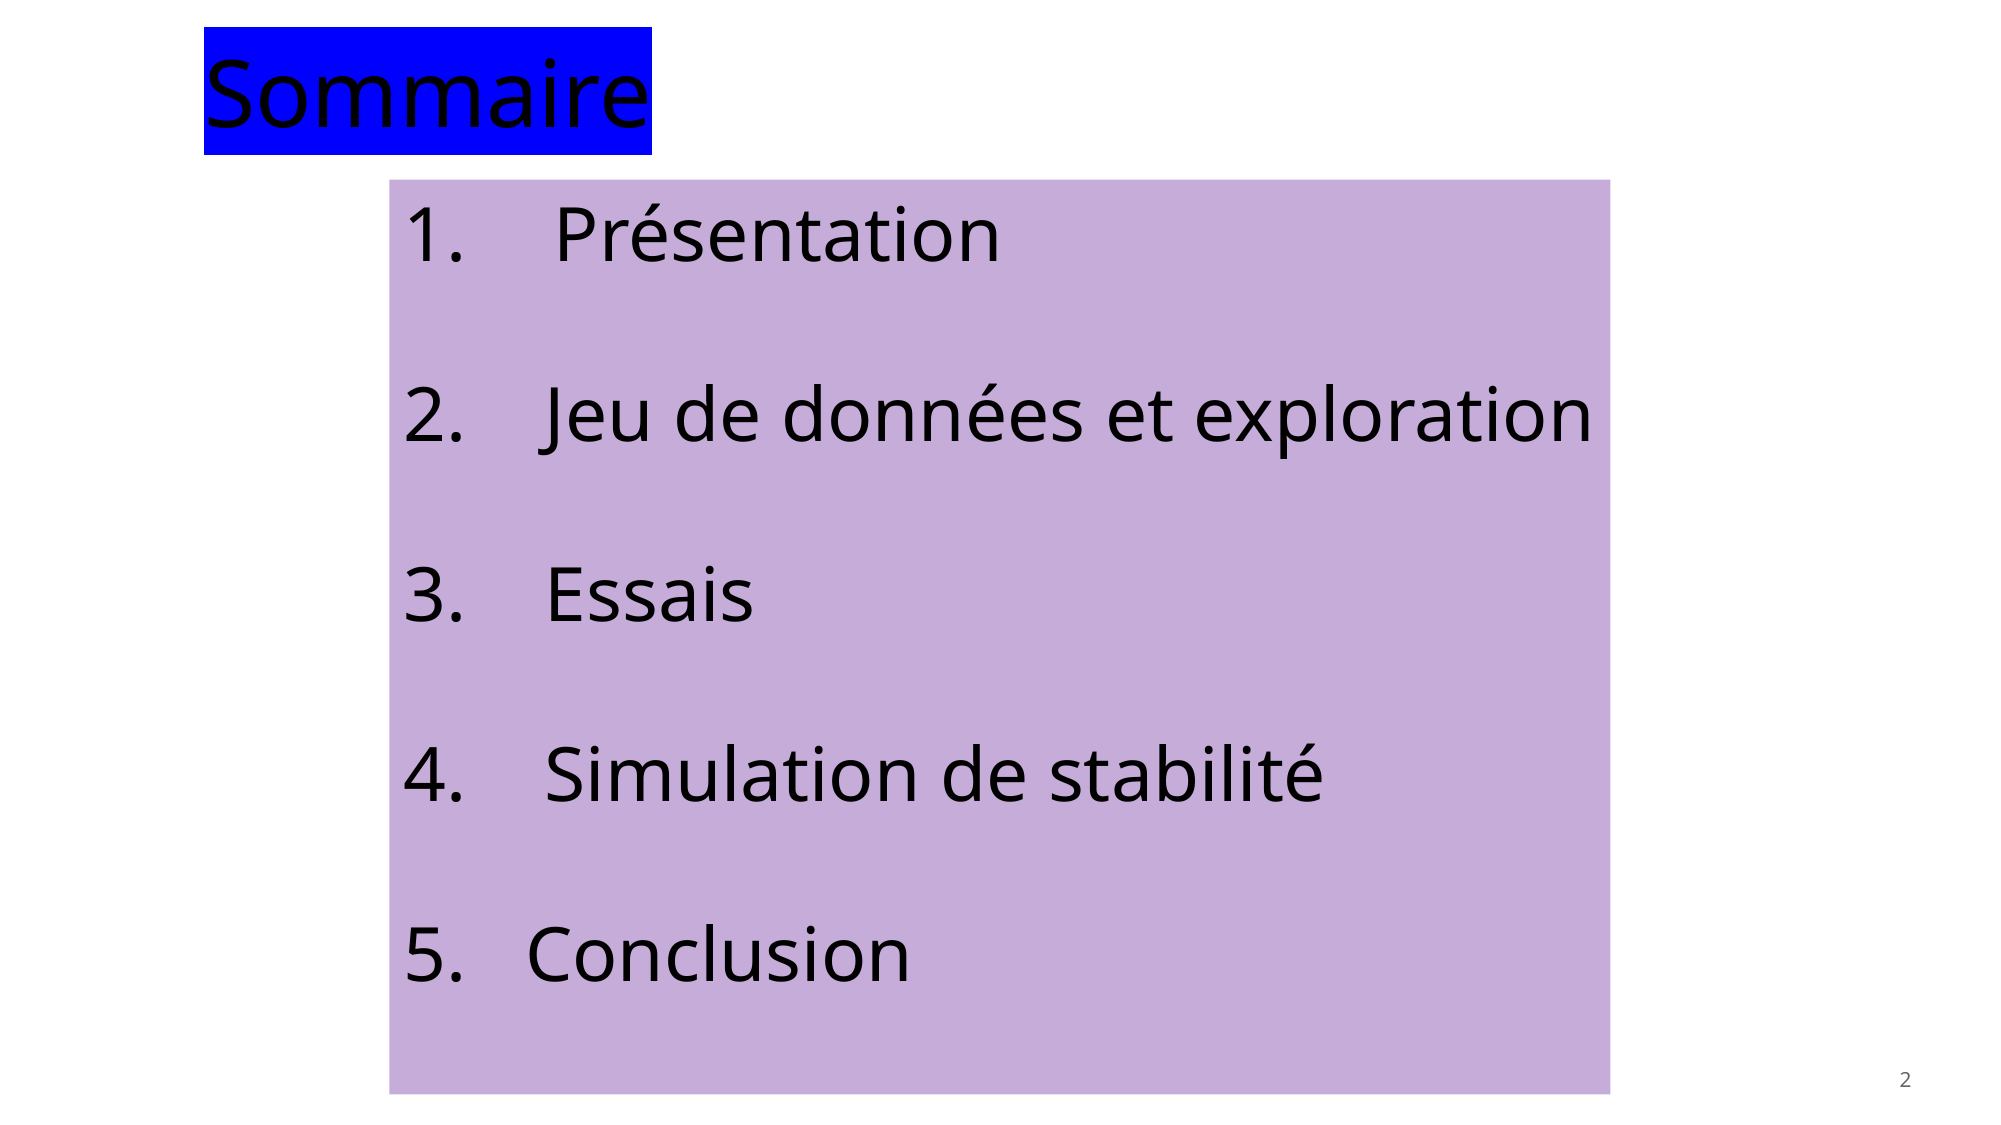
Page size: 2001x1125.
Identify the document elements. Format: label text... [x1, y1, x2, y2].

text_box Présentation 2. Jeu de données et exploration 3. Essais 4. Simulation de stabilité 5. Conclusion [389, 179, 1611, 1095]
title Sommaire [189, 0, 675, 154]
slide_number 2 [1637, 1042, 1927, 1119]
